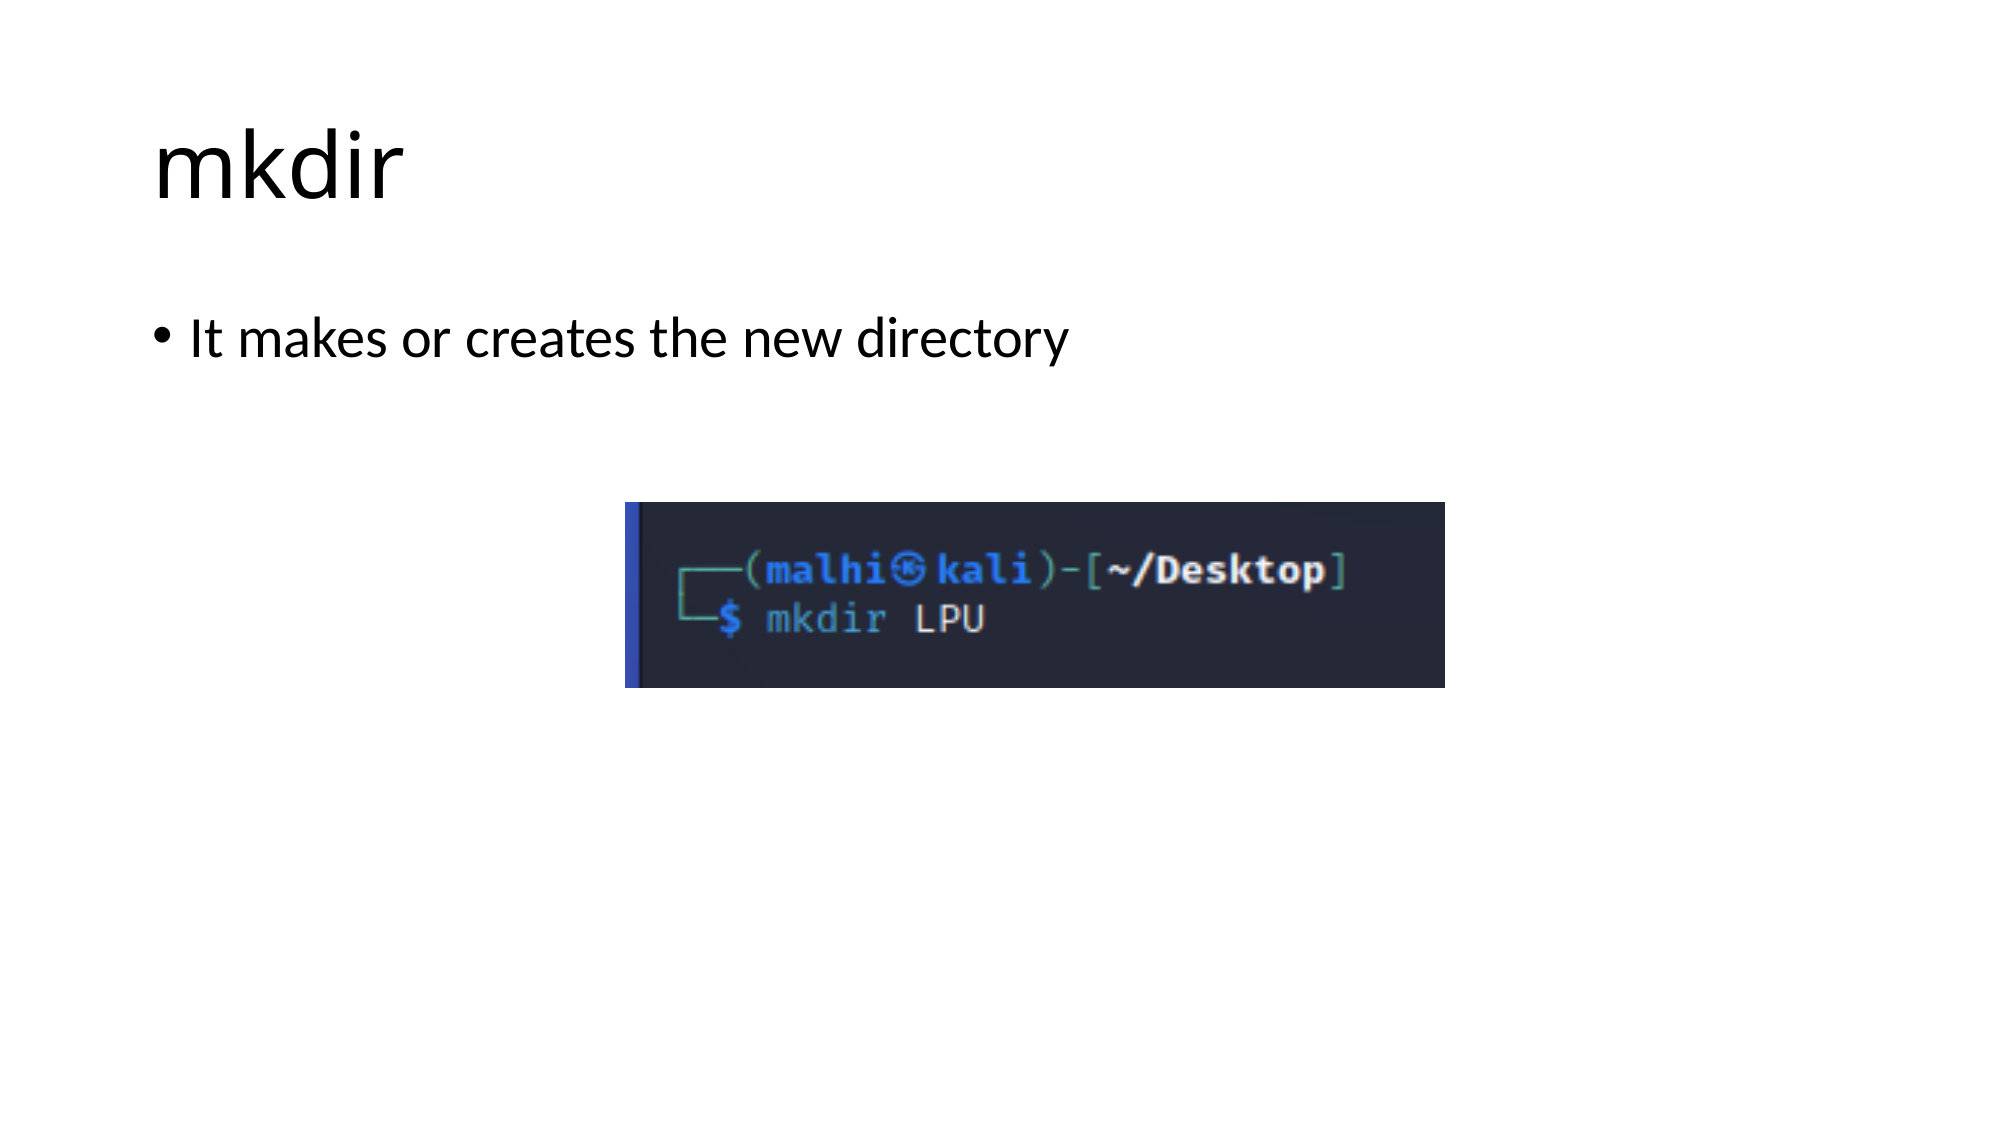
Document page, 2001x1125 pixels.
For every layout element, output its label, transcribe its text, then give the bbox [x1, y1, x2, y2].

picture [625, 502, 1445, 688]
list It makes or creates the new directory [137, 299, 1863, 1014]
title mkdir [137, 59, 1863, 278]
